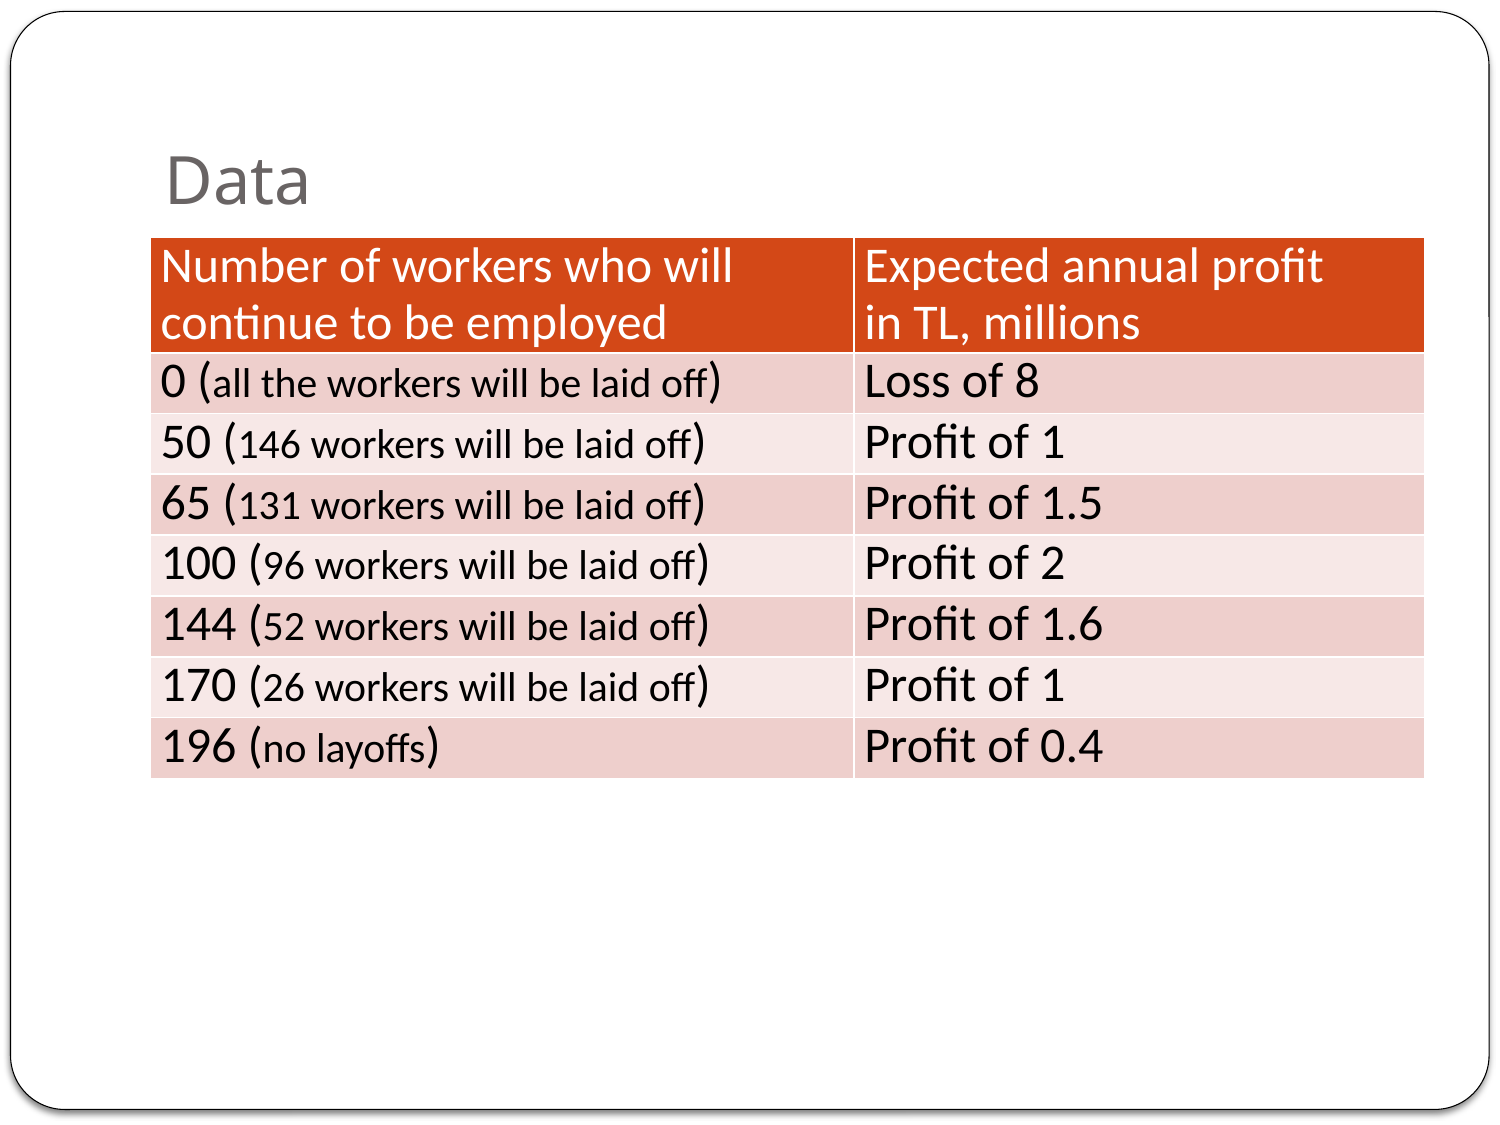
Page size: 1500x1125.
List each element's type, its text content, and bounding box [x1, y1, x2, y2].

table_cell Profit of 1.6 [855, 597, 1424, 656]
table_header Expected annual proﬁt in TL, millions [855, 238, 1424, 352]
table_cell Profit of 0.4 [855, 718, 1424, 778]
table_cell 196 (no layoffs) [151, 718, 853, 778]
table_cell Profit of 1 [855, 658, 1424, 717]
table_cell Profit of 2 [855, 536, 1424, 595]
table_cell Loss of 8 [855, 354, 1424, 413]
table_cell Profit of 1 [855, 414, 1424, 473]
table_header Number of workers who will continue to be employed [151, 238, 853, 352]
table_cell 65 (131 workers will be laid off) [151, 475, 853, 534]
table_cell Profit of 1.5 [855, 475, 1424, 534]
title Data [150, 45, 1425, 233]
table_cell 100 (96 workers will be laid off) [151, 536, 853, 595]
table_cell 0 (all the workers will be laid off) [151, 354, 853, 413]
table_cell 50 (146 workers will be laid off) [151, 414, 853, 473]
table_cell 144 (52 workers will be laid off) [151, 597, 853, 656]
table_cell 170 (26 workers will be laid off) [151, 658, 853, 717]
